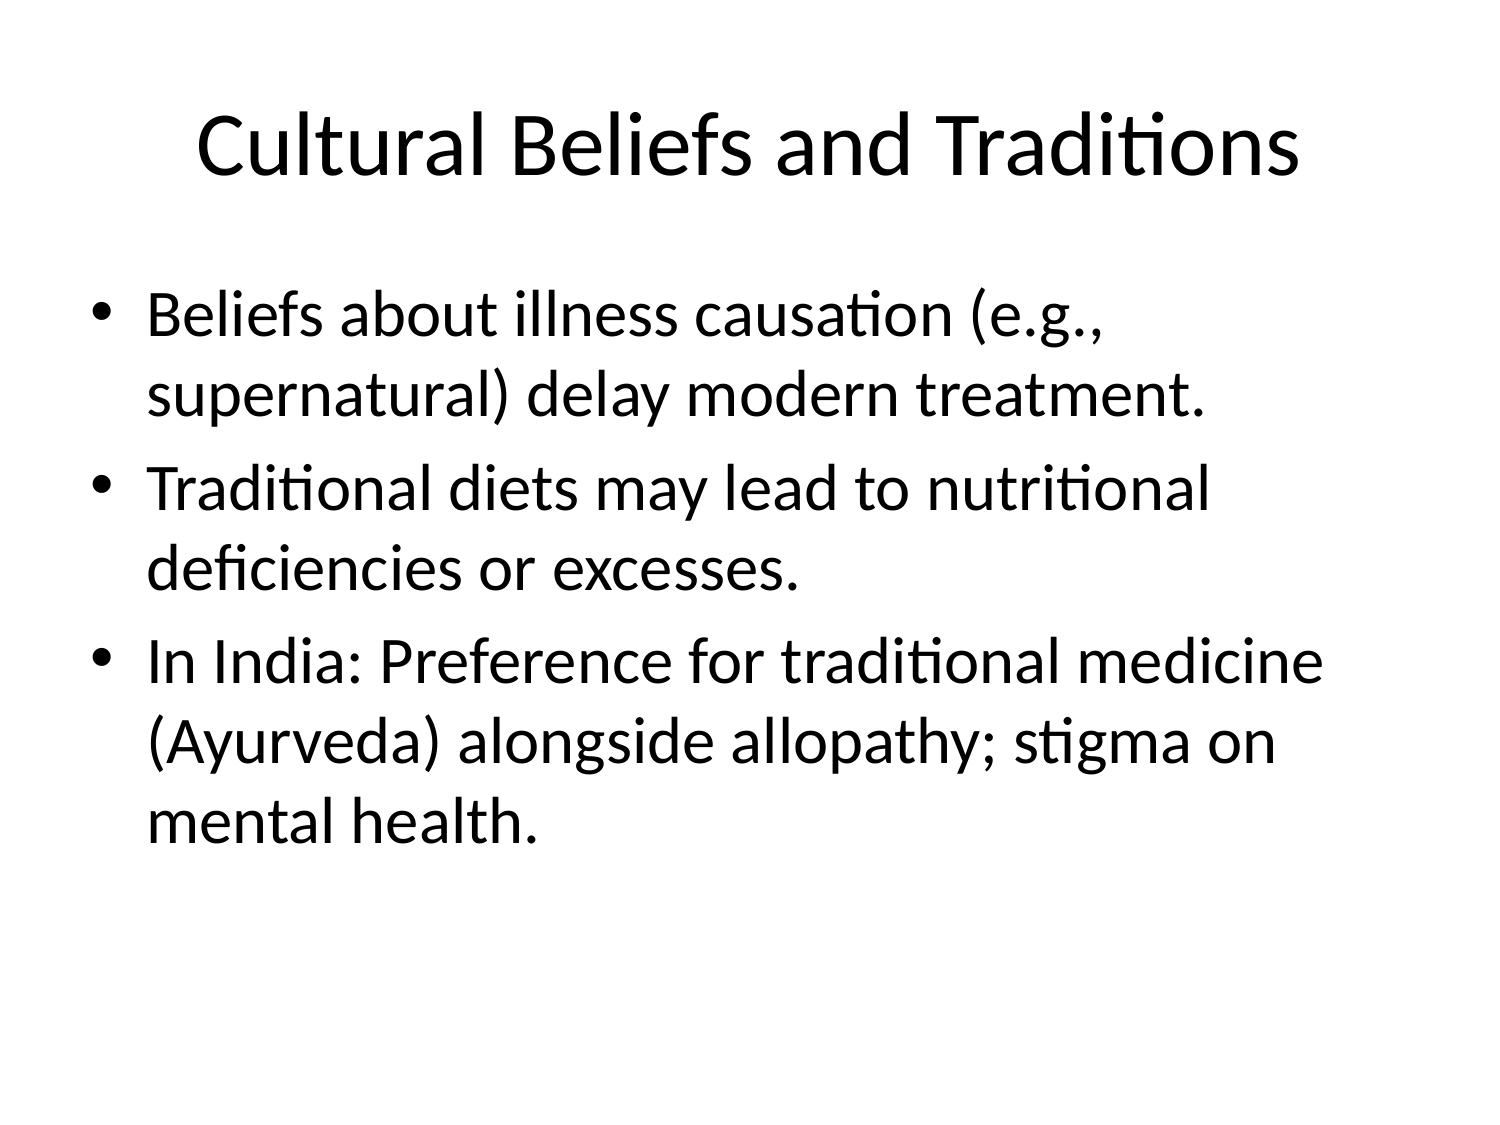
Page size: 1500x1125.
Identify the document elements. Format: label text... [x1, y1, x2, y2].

title Cultural Beliefs and Traditions [75, 45, 1425, 233]
list Beliefs about illness causation (e.g., supernatural) delay modern treatment. Traditional diets may lead to nutritional deficiencies or excesses. In India: Preference for traditional medicine (Ayurveda) alongside allopathy; stigma on mental health. [75, 262, 1425, 1005]
